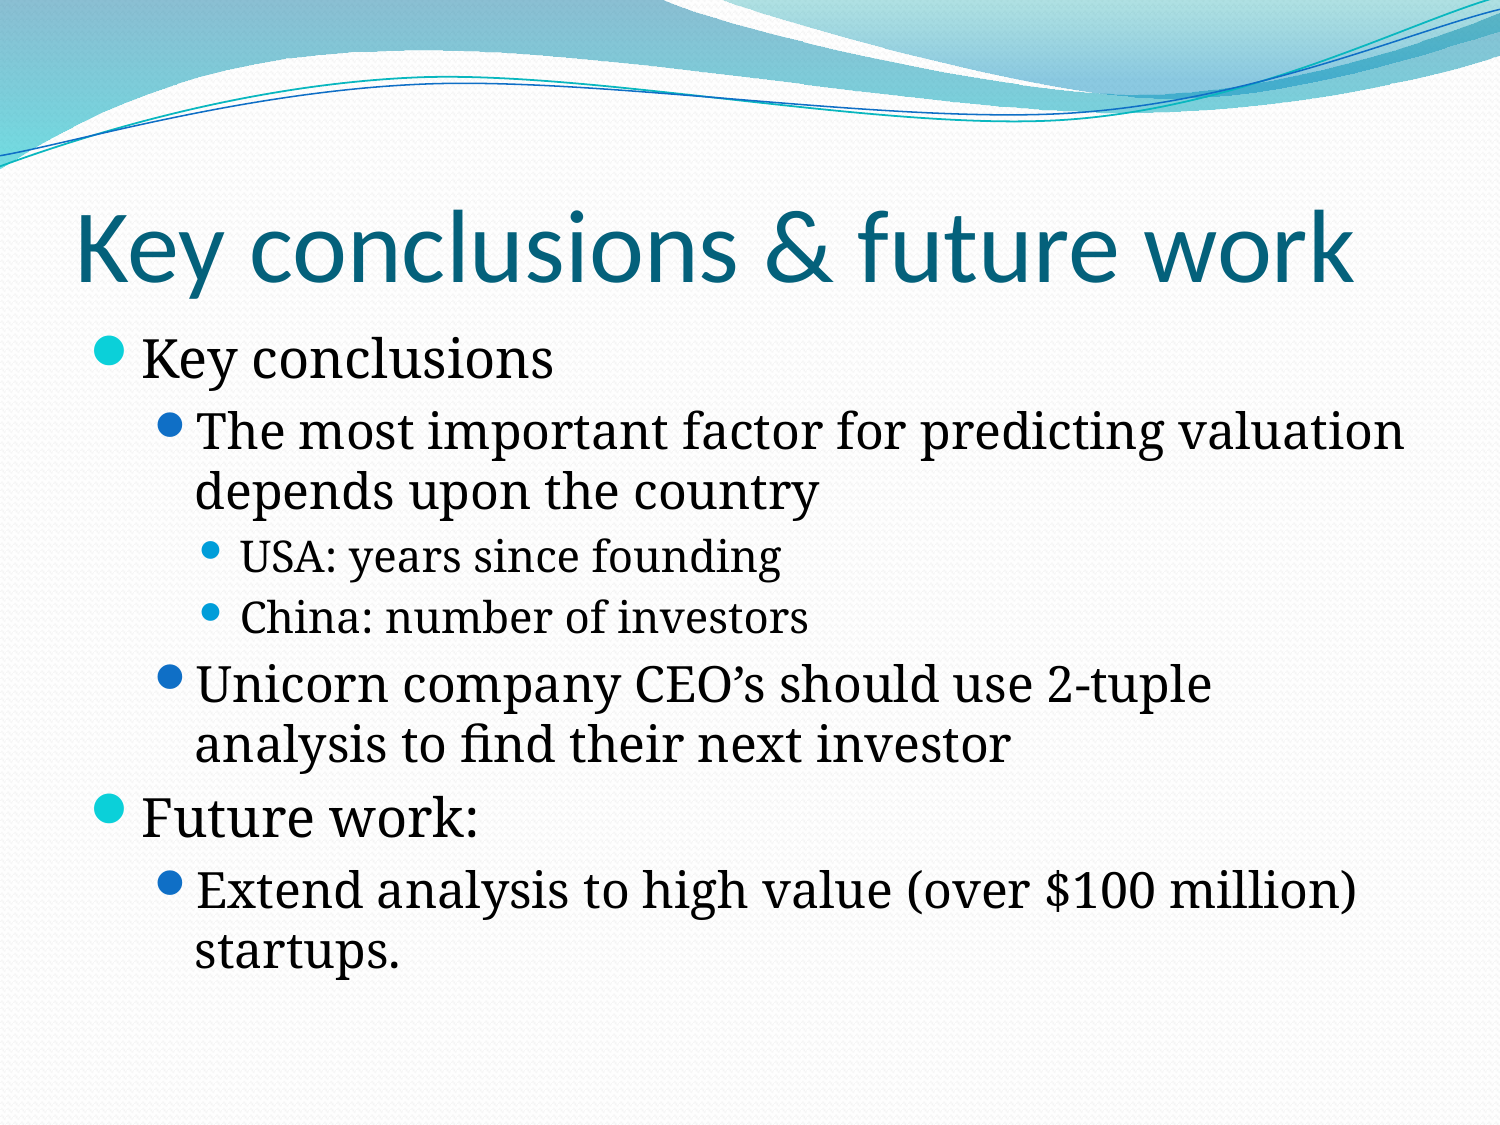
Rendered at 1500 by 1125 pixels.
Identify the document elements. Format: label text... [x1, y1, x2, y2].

list Key conclusions The most important factor for predicting valuation depends upon the country USA: years since founding China: number of investors Unicorn company CEO’s should use 2-tuple analysis to find their next investor Future work: Extend analysis to high value (over $100 million) startups. [75, 317, 1425, 1038]
title Key conclusions & future work [75, 115, 1425, 303]
